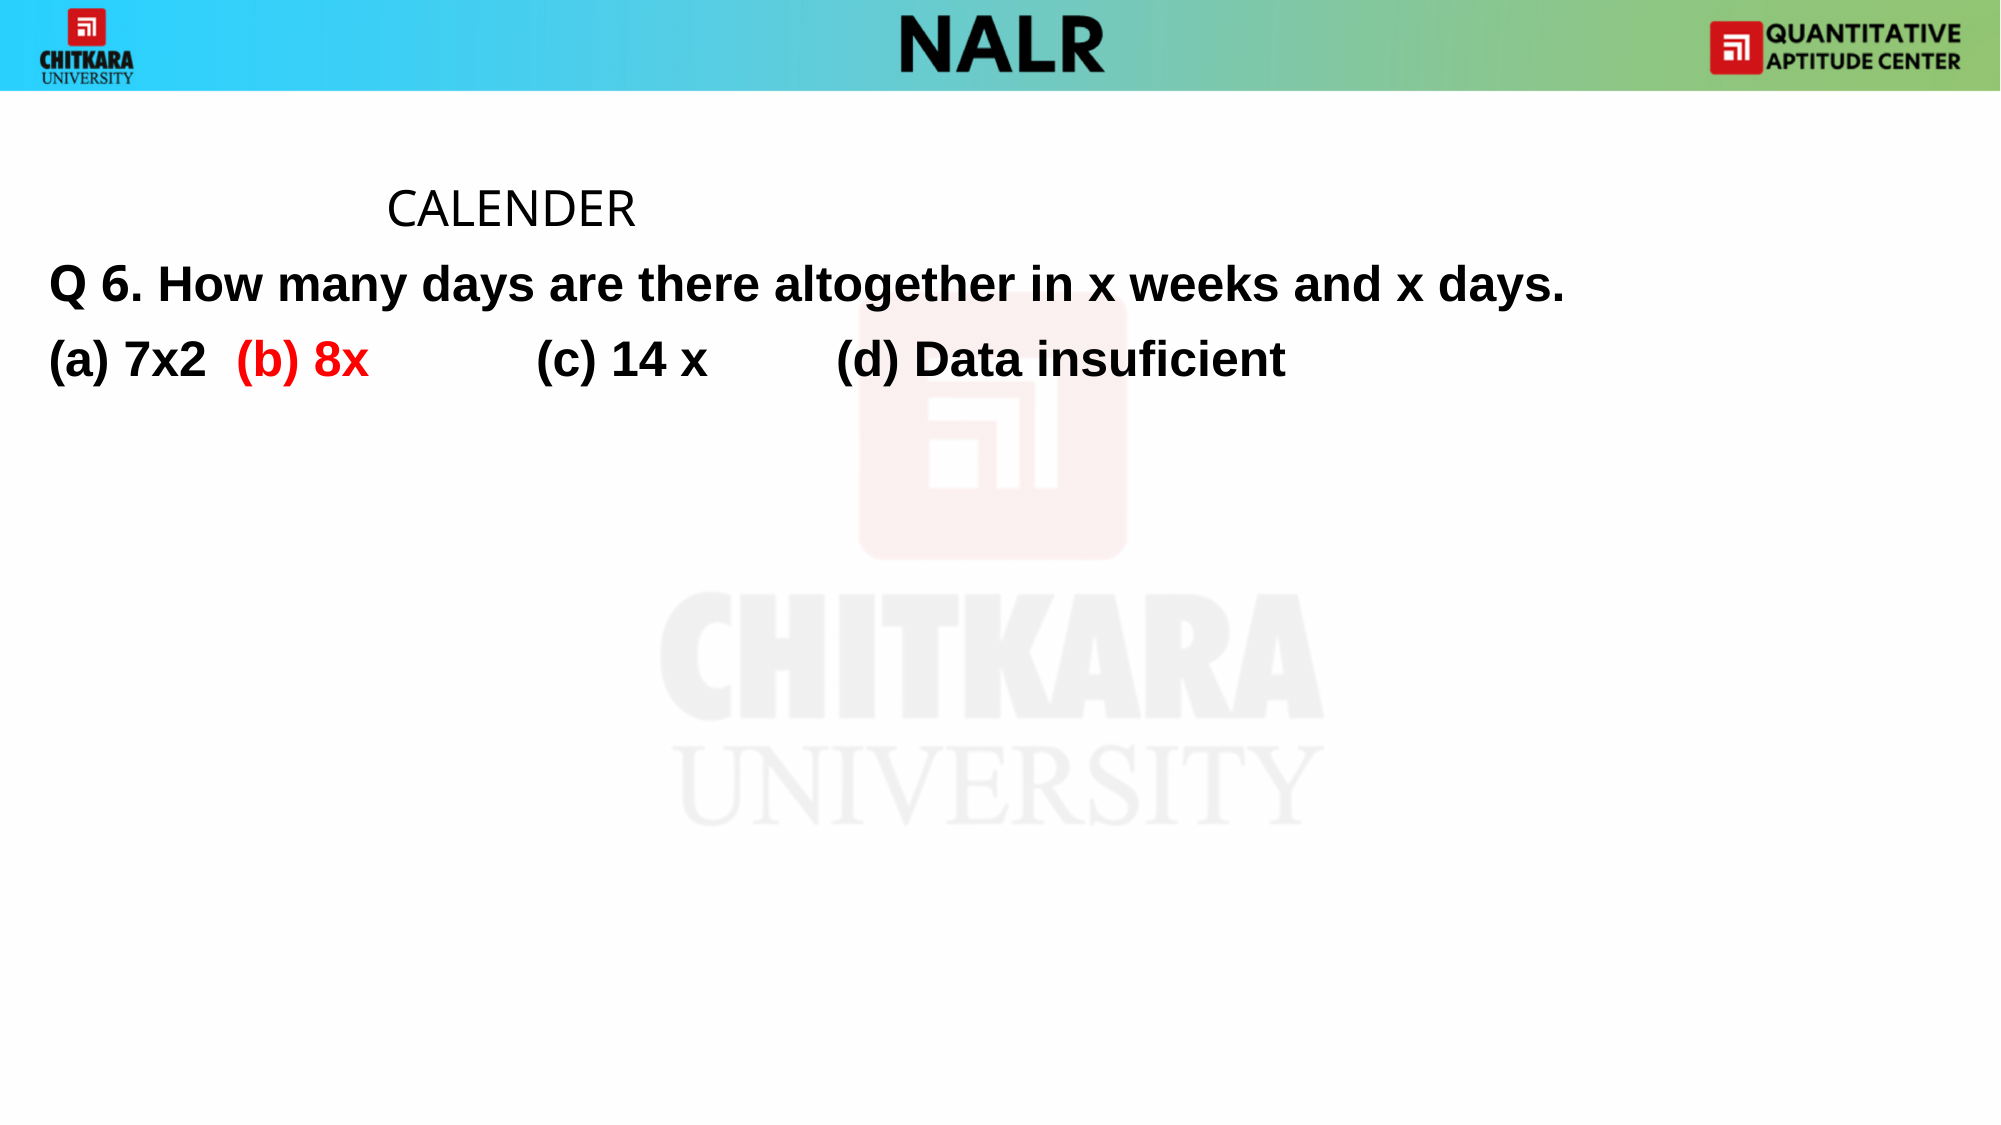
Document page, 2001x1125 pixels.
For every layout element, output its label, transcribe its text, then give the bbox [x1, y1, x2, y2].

list CALENDER Q 6. How many days are there altogether in x weeks and x days. (a) 7x2 (b) 8x (c) 14 x (d) Data insuficient [33, 175, 1959, 1053]
picture [0, 0, 2001, 1125]
title [41, 31, 1959, 142]
